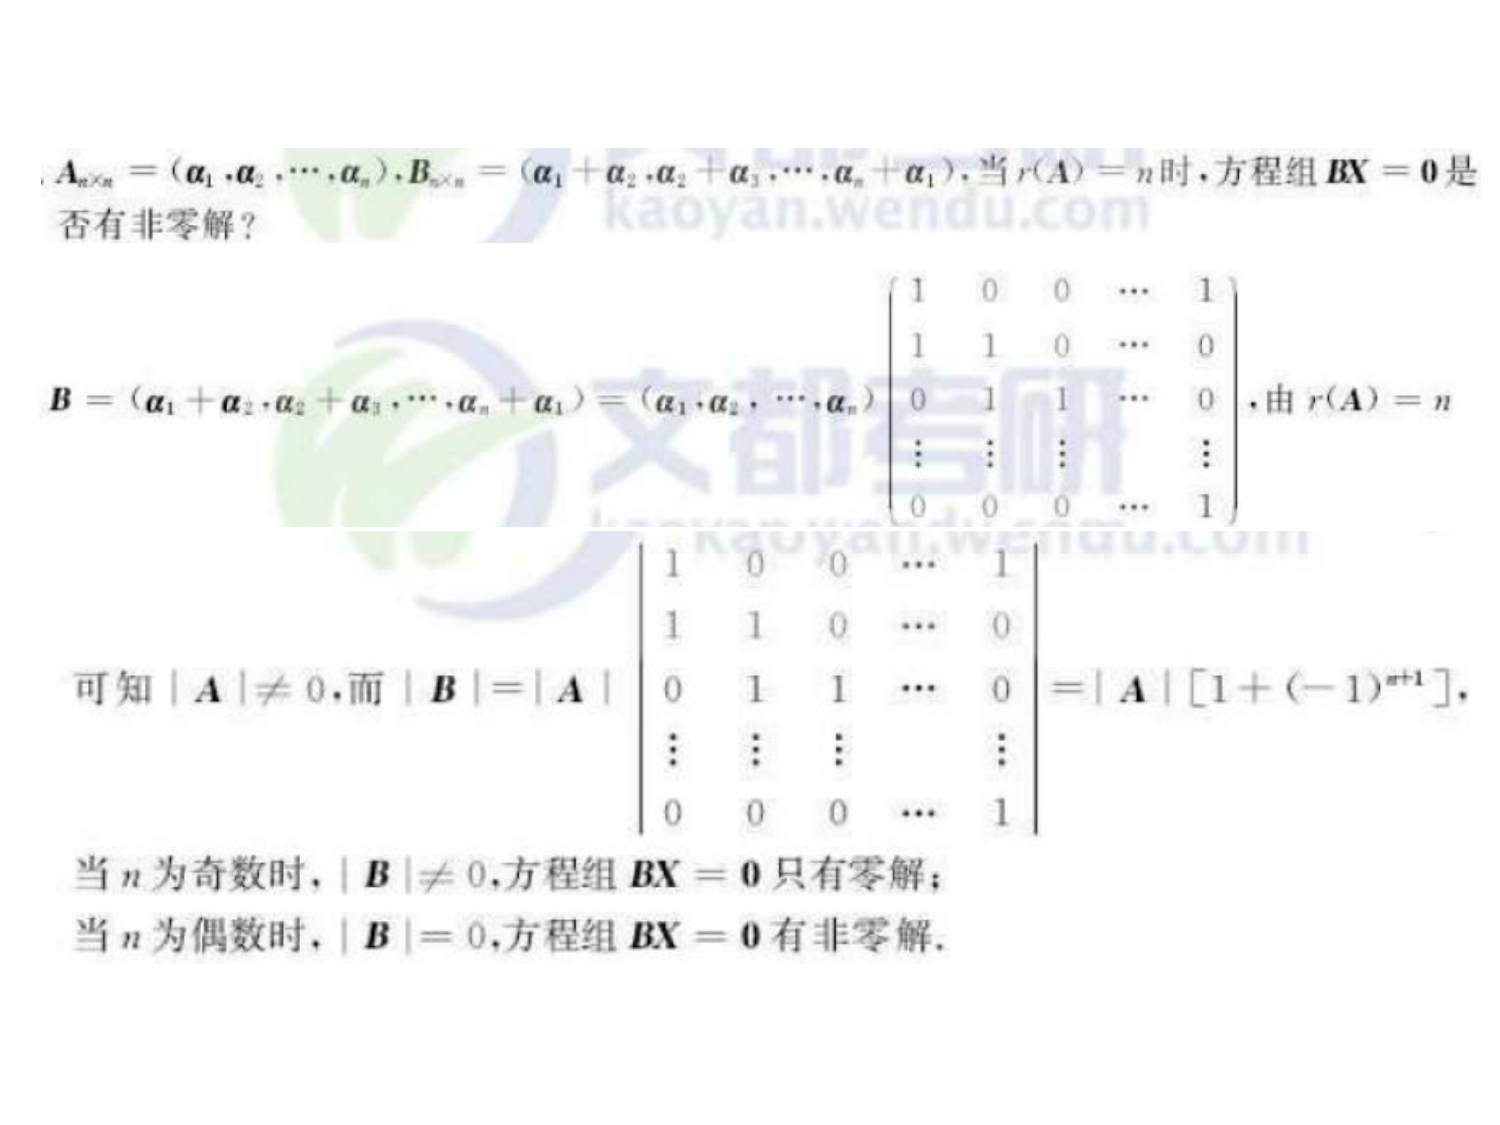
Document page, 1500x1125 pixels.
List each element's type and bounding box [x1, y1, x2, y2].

picture [40, 148, 1481, 243]
picture [38, 266, 1458, 528]
picture [52, 531, 1470, 965]
